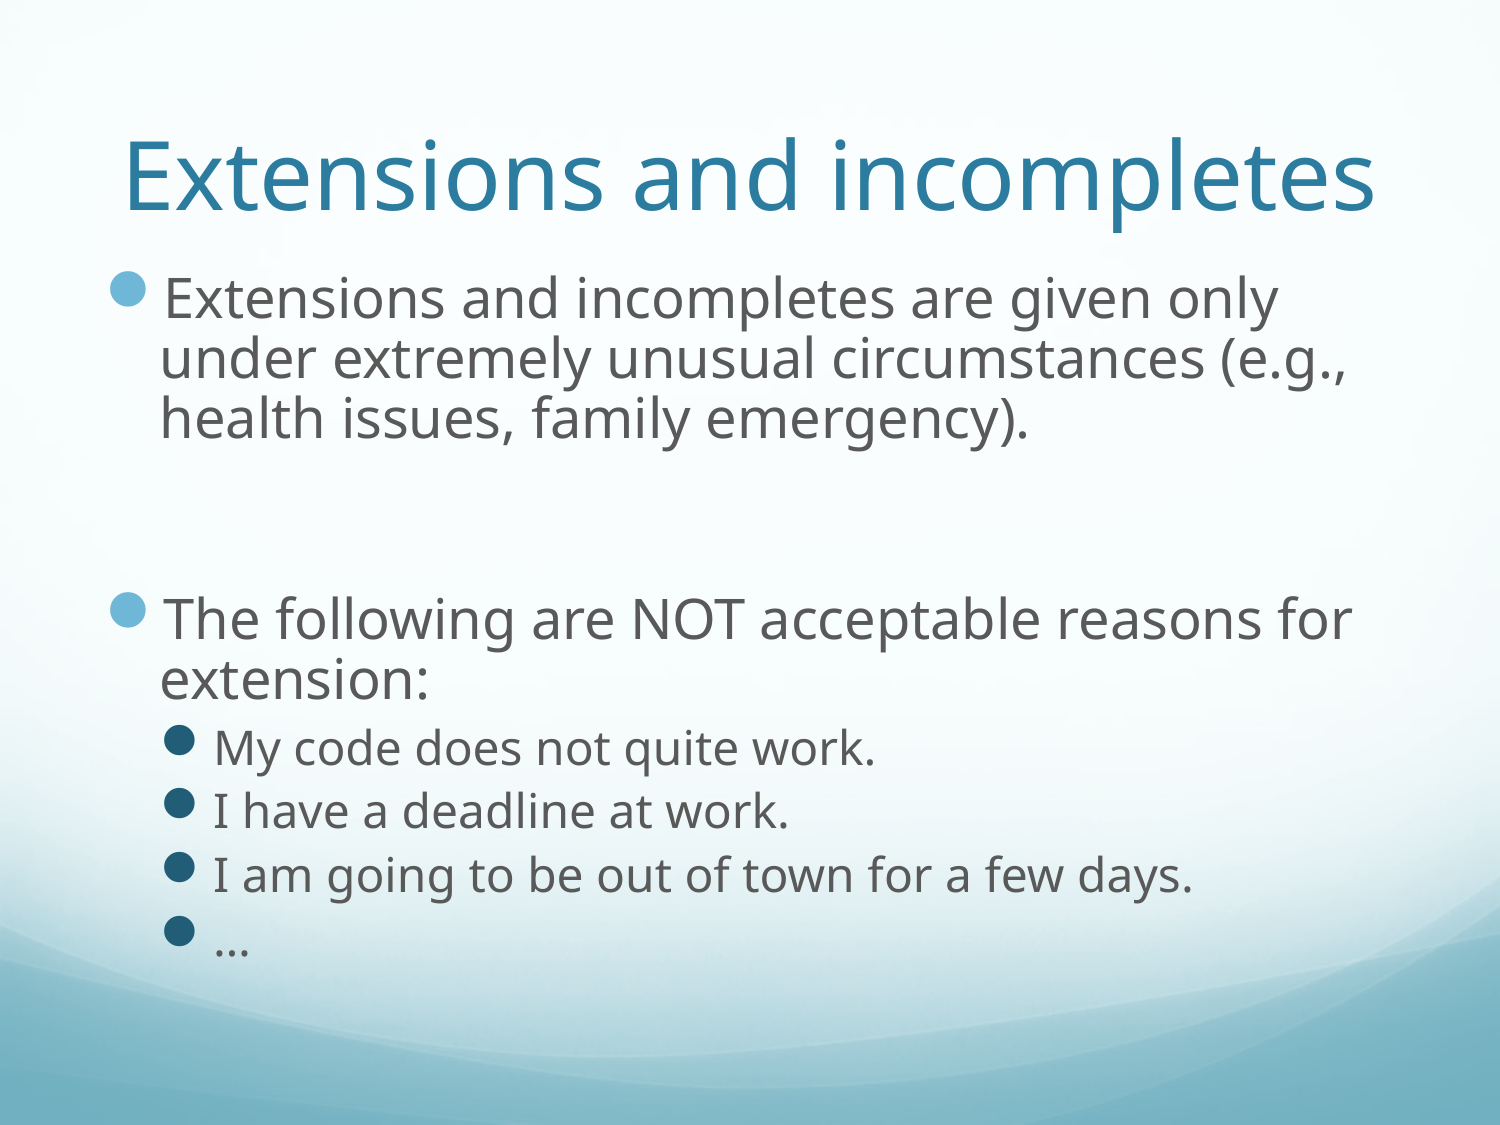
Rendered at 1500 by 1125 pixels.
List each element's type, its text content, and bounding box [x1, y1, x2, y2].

title Extensions and incompletes [90, 17, 1410, 237]
list Extensions and incompletes are given only under extremely unusual circumstances (e.g., health issues, family emergency). The following are NOT acceptable reasons for extension: My code does not quite work. I have a deadline at work. I am going to be out of town for a few days. … [90, 262, 1410, 975]
